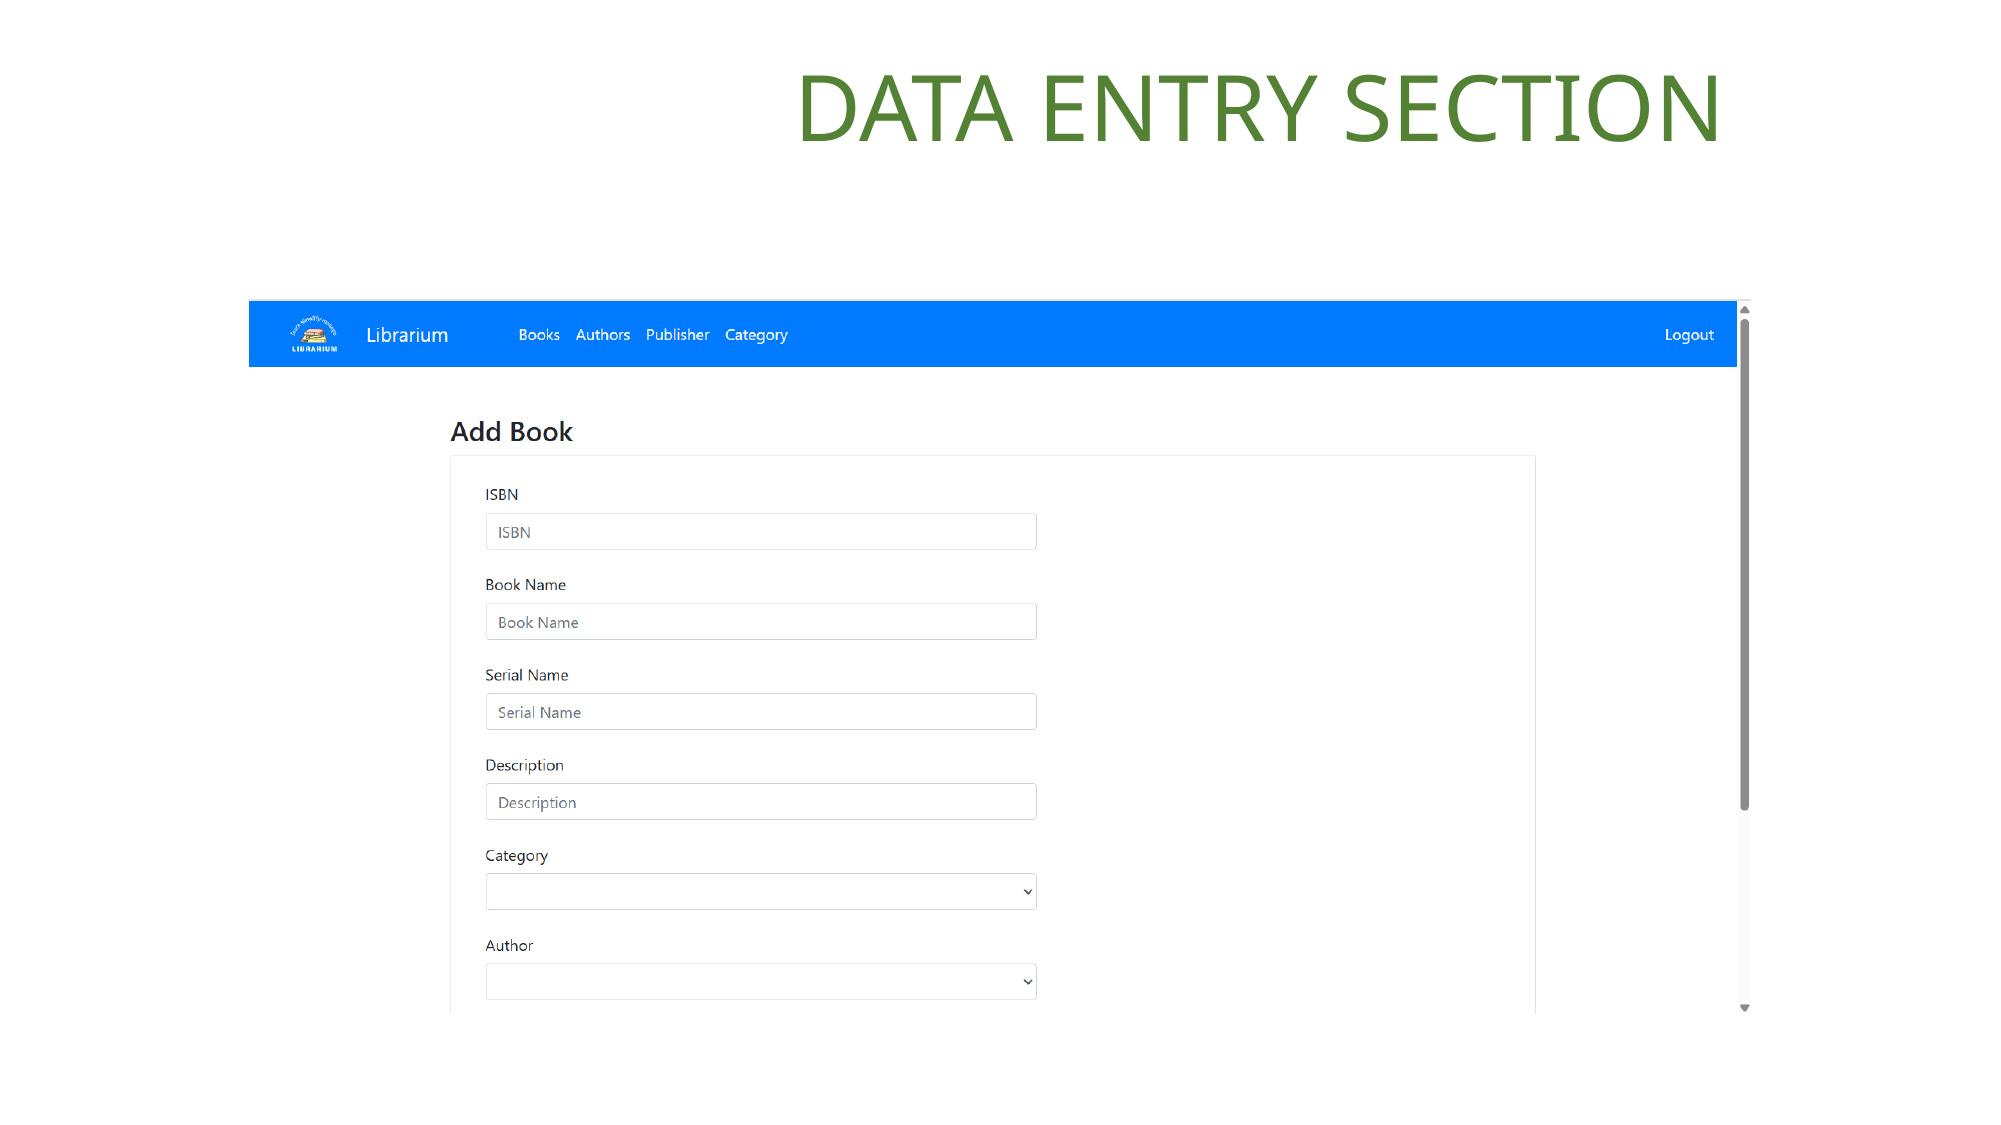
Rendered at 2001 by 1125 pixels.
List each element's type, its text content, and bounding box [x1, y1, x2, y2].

title DATA ENTRY SECTION [470, 3, 2000, 221]
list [249, 299, 1751, 1014]
